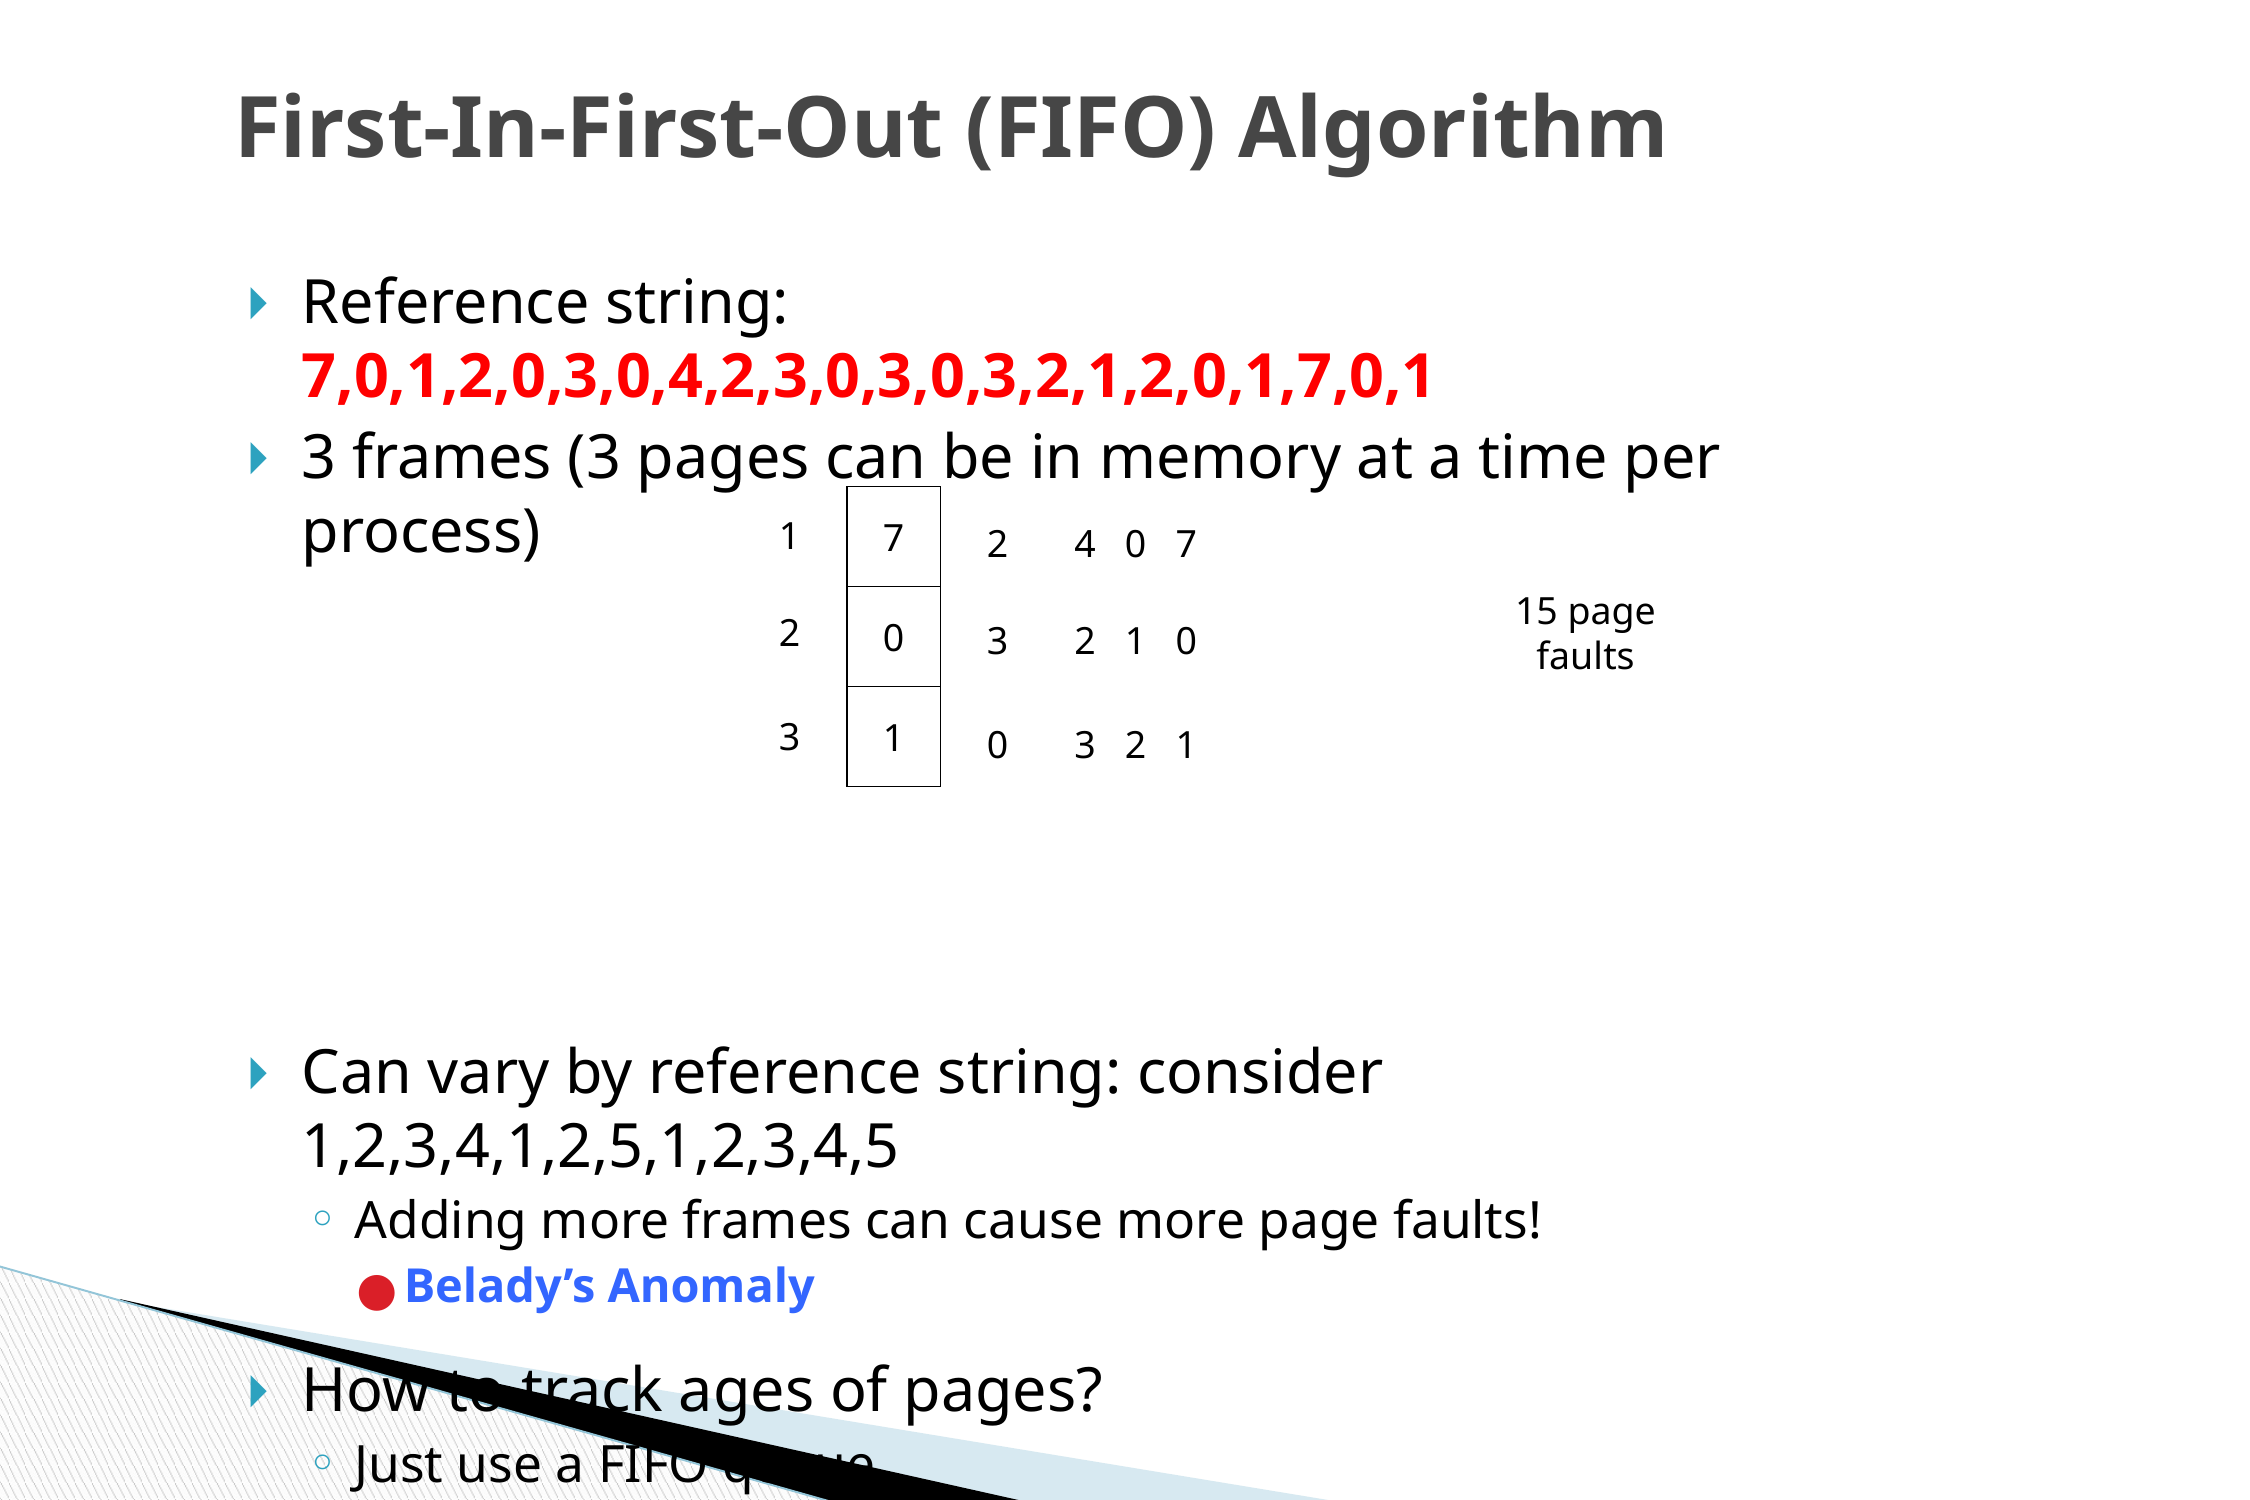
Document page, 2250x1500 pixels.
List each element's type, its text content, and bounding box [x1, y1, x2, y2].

text_box 3 [965, 606, 1030, 673]
text_box 1 [757, 501, 823, 568]
text_box 0 [846, 586, 941, 686]
text_box 15 page faults [1445, 576, 1726, 688]
title First-In-First-Out (FIFO) Algorithm [213, 60, 2138, 187]
text_box 3 2 1 [1052, 710, 1628, 777]
text_box 0 [965, 710, 1030, 777]
text_box 2 [757, 597, 823, 665]
text_box 2 [965, 509, 1030, 576]
text_box 2 1 0 [1052, 606, 1445, 673]
list Reference string: 7,0,1,2,0,3,0,4,2,3,0,3,0,3,2,1,2,0,1,7,0,1 3 frames (3 pages can be in memory at a time per process) Can vary by reference string: consider 1,2,3,4,1,2,5,1,2,3,4,5 Adding more frames can cause more page faults! Belady’s Anomaly How to track ages of pages? Just use a FIFO queue [204, 252, 1935, 1500]
text_box 1 [846, 686, 941, 787]
text_box 7 [846, 486, 941, 586]
text_box 3 [757, 702, 823, 769]
text_box 4 0 7 [1052, 509, 1695, 576]
